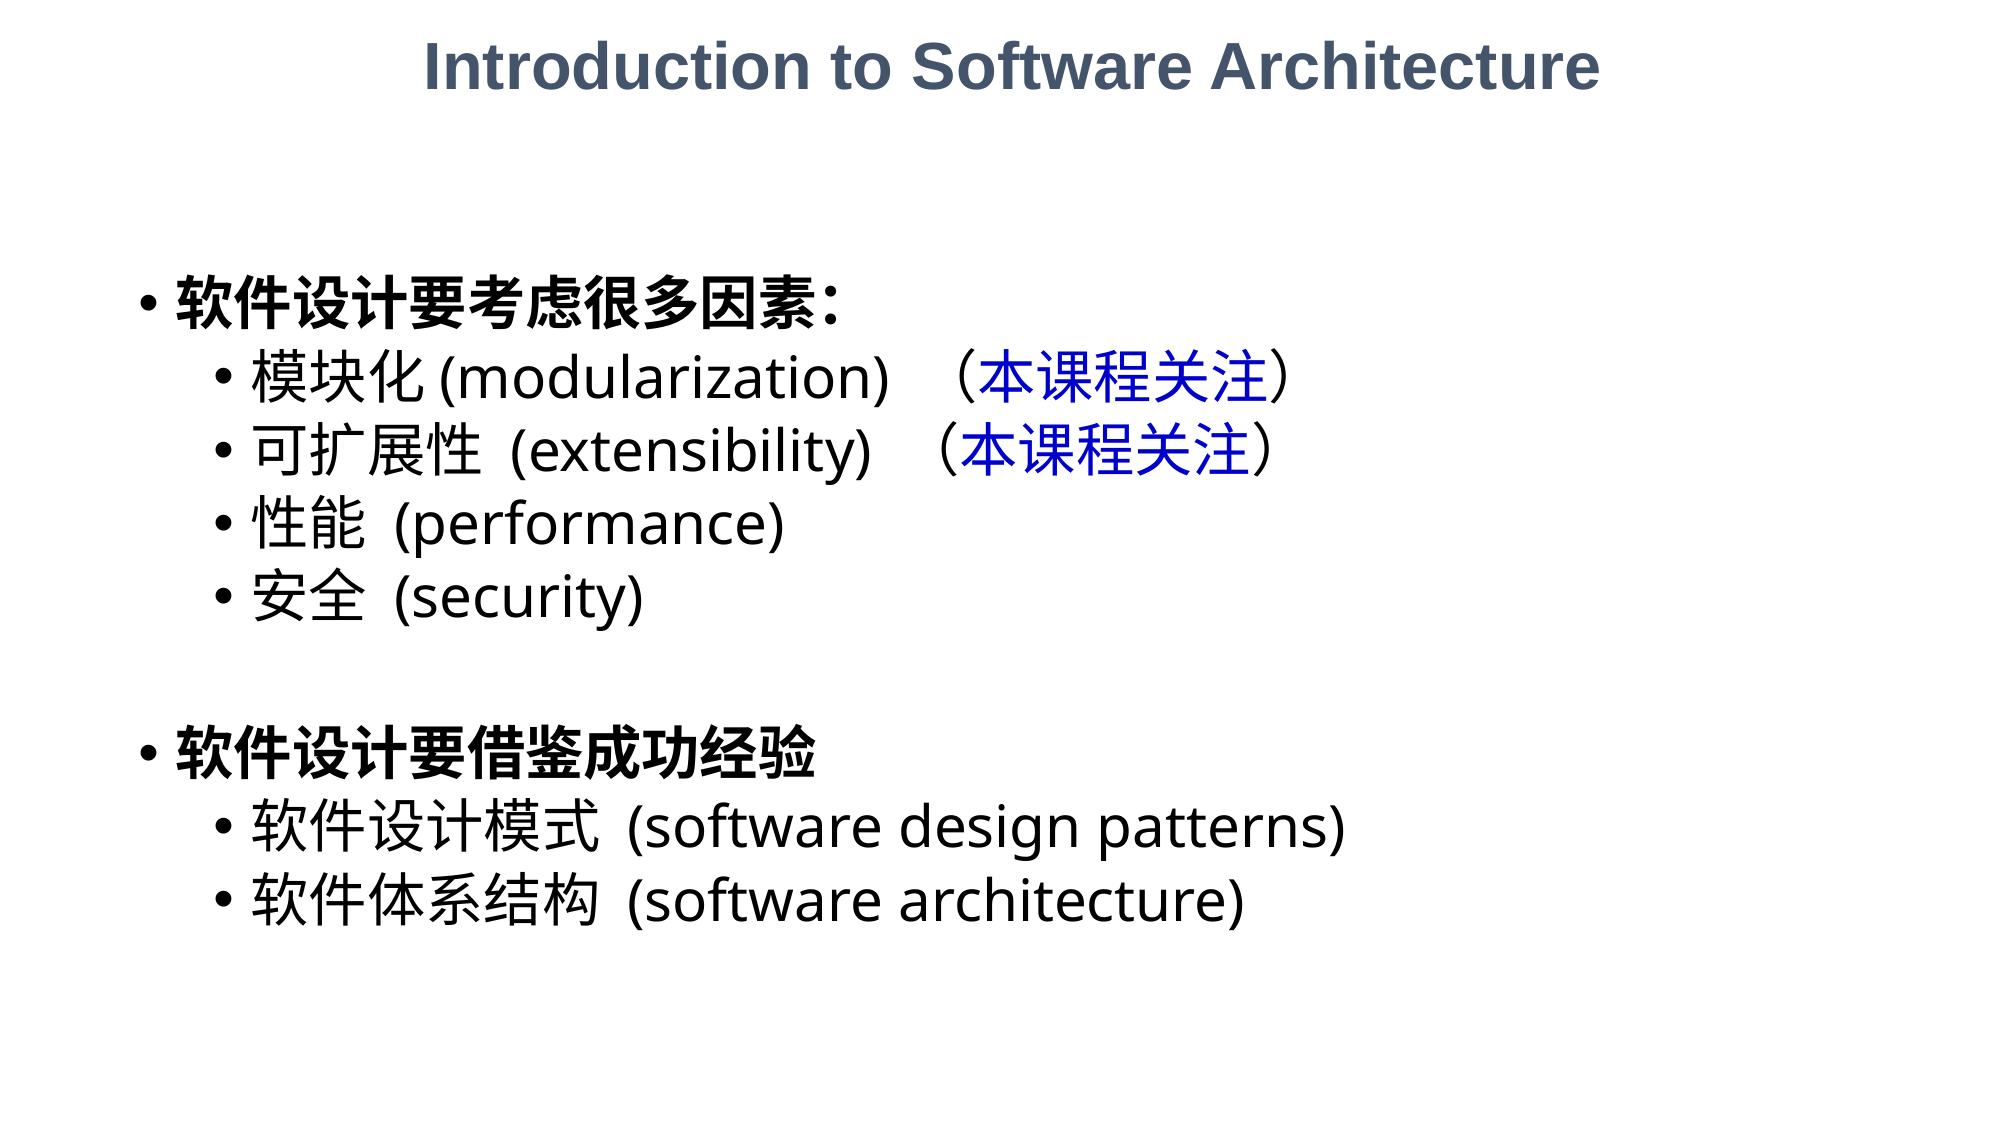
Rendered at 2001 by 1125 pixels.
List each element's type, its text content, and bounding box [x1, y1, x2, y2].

text_box Introduction to Software Architecture [338, 24, 1689, 102]
list 软件设计要考虑很多因素： 模块化(modularization) （本课程关注） 可扩展性 (extensibility) （本课程关注） 性能 (performance) 安全 (security) 软件设计要借鉴成功经验 软件设计模式 (software design patterns) 软件体系结构 (software architecture) [123, 267, 1760, 960]
